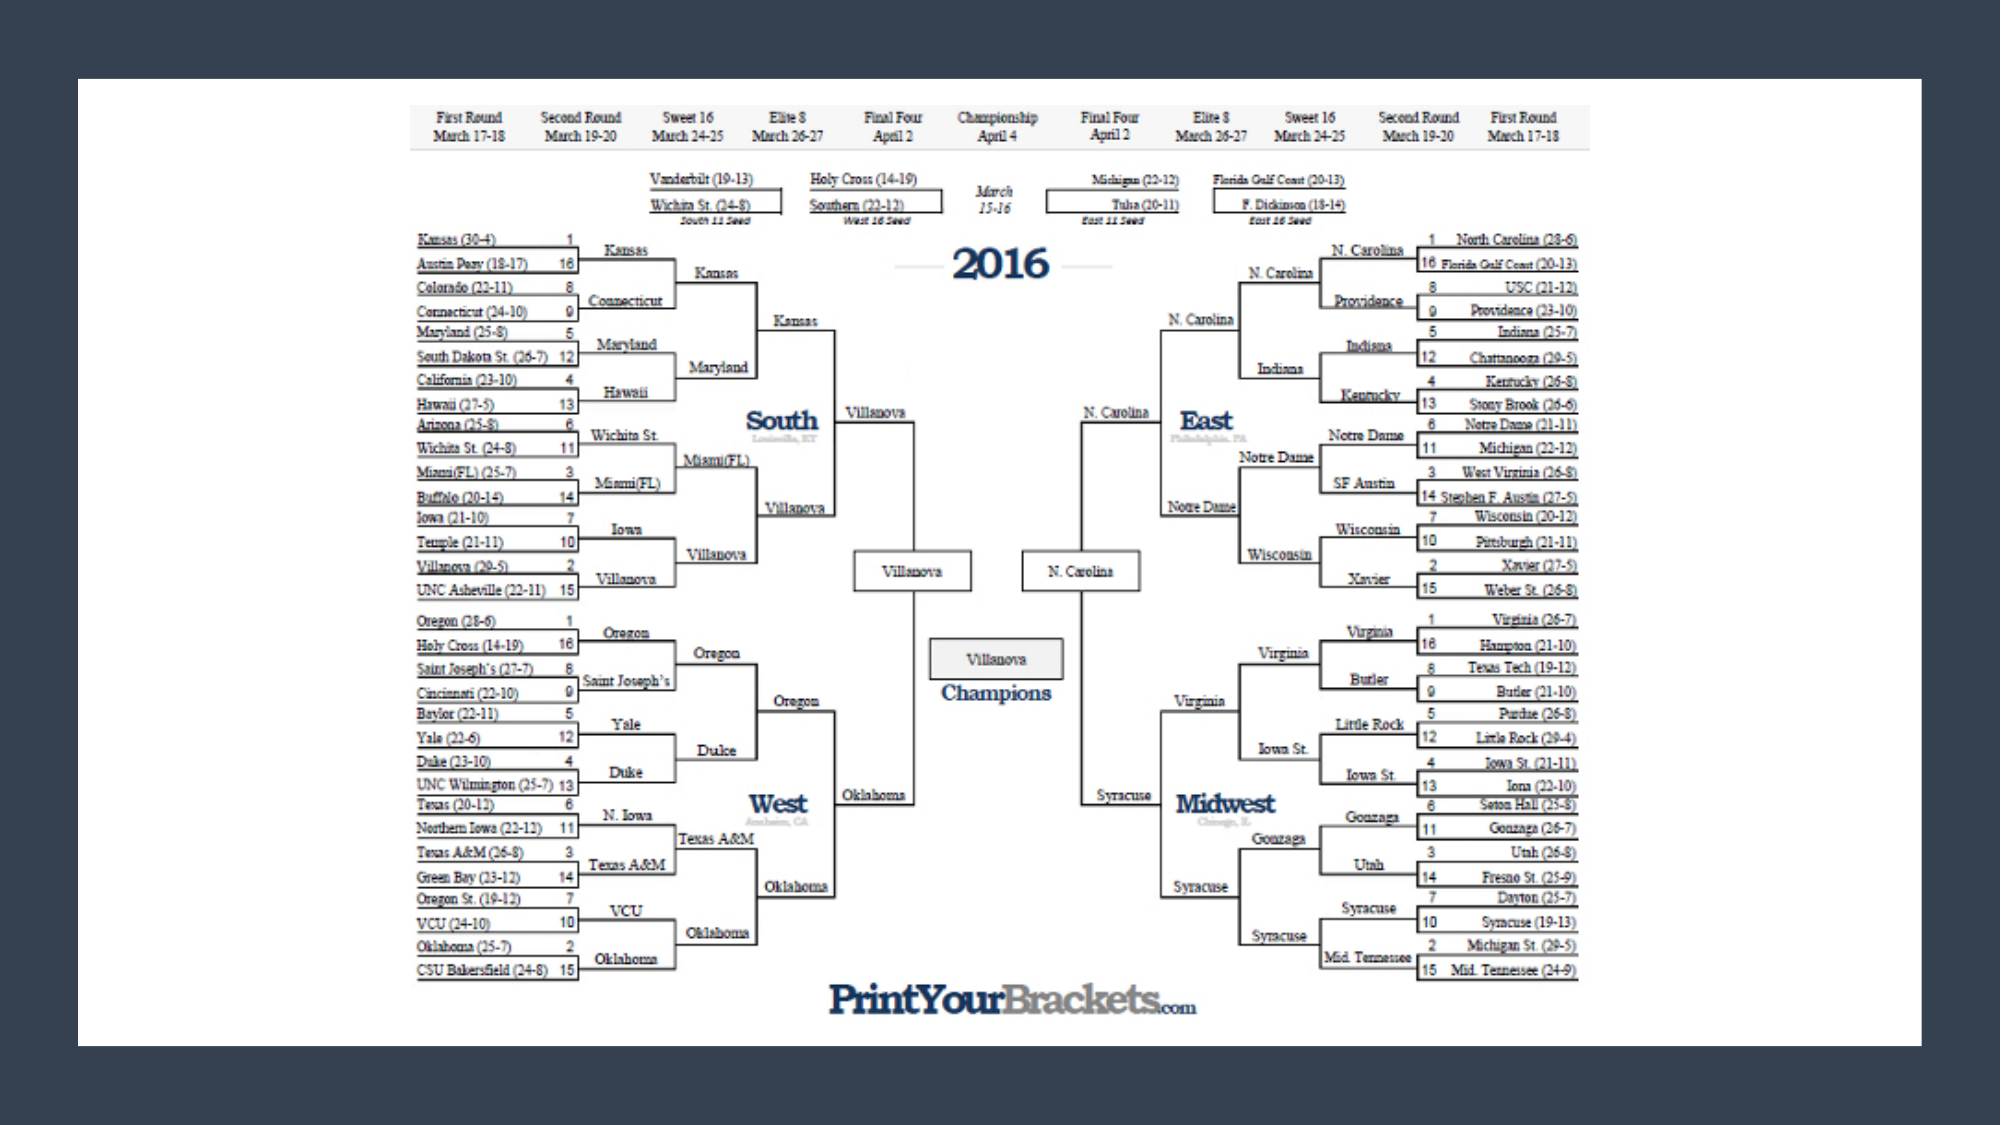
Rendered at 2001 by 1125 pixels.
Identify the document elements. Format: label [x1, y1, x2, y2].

list [410, 105, 1590, 1020]
text_box [77, 78, 1923, 1047]
text_box [0, 0, 2000, 1125]
